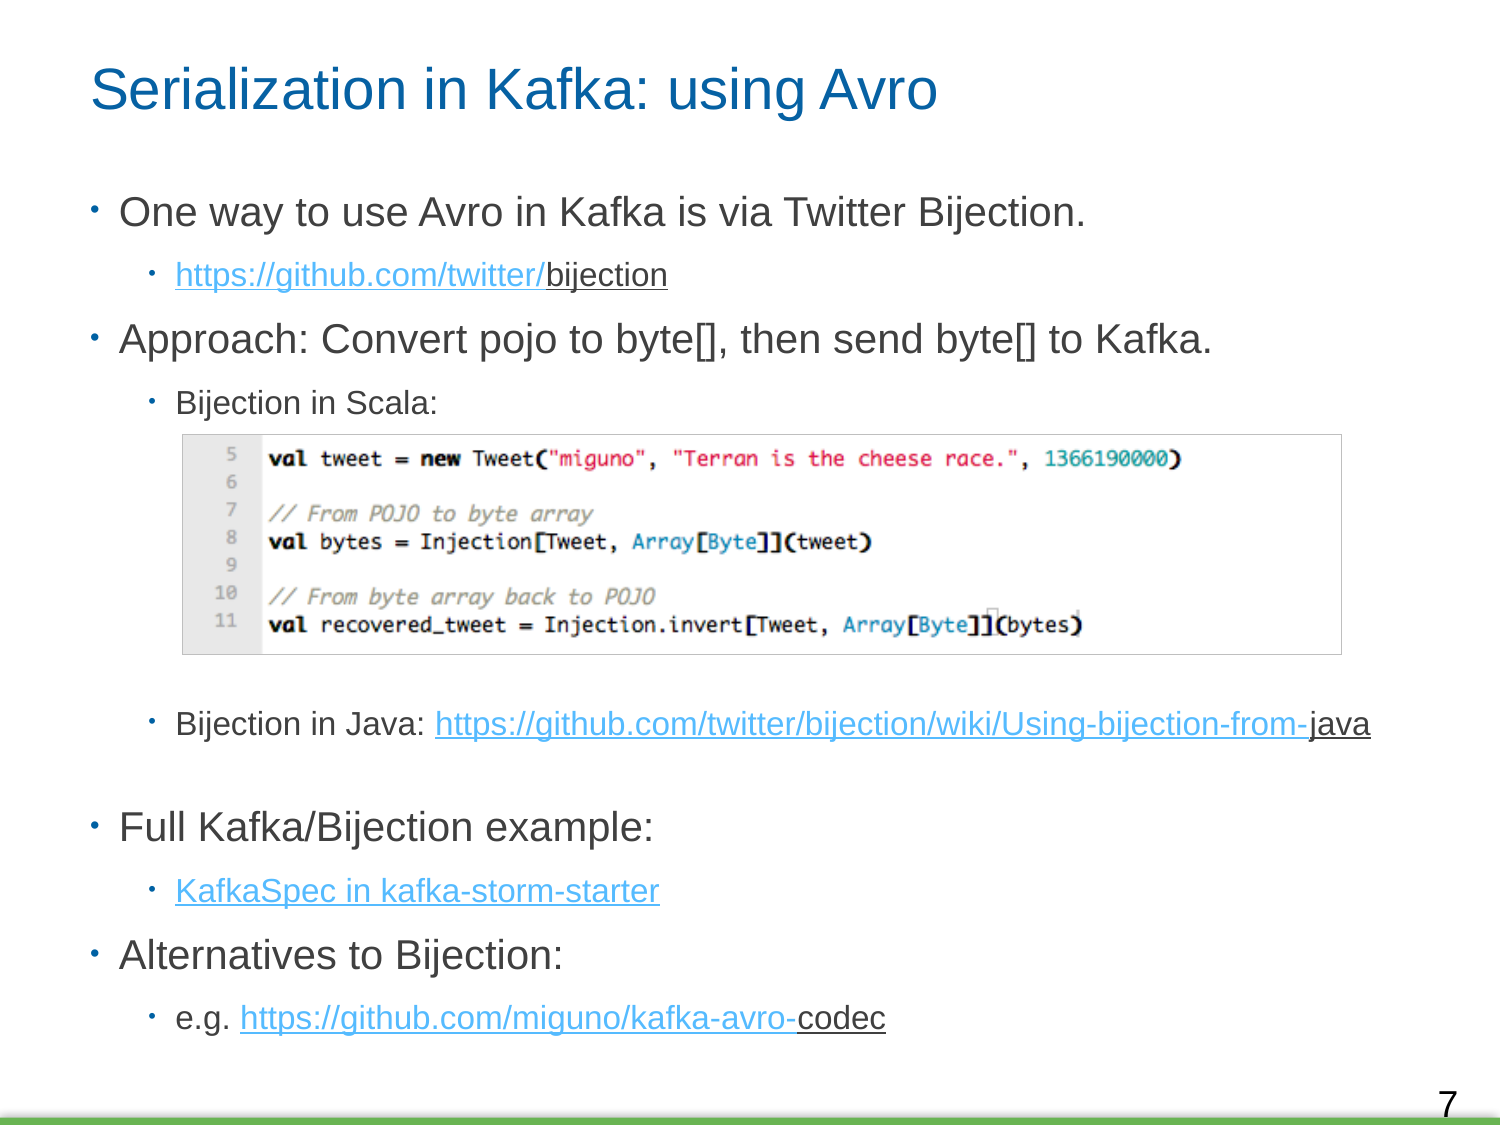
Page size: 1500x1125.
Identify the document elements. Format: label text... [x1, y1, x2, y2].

picture [182, 434, 1342, 655]
list One way to use Avro in Kafka is via Twitter Bijection. https://github.com/twitter/bijection Approach: Convert pojo to byte[], then send byte[] to Kafka. Bijection in Scala: Bijection in Java: https://github.com/twitter/bijection/wiki/Using-bijection-from-java Full Kafka/Bijection example: KafkaSpec in kafka-storm-starter Alternatives to Bijection: e.g. https://github.com/miguno/kafka-avro-codec [75, 176, 1482, 1040]
title Serialization in Kafka: using Avro [75, 40, 1425, 132]
slide_number 79 [1422, 1072, 1482, 1098]
